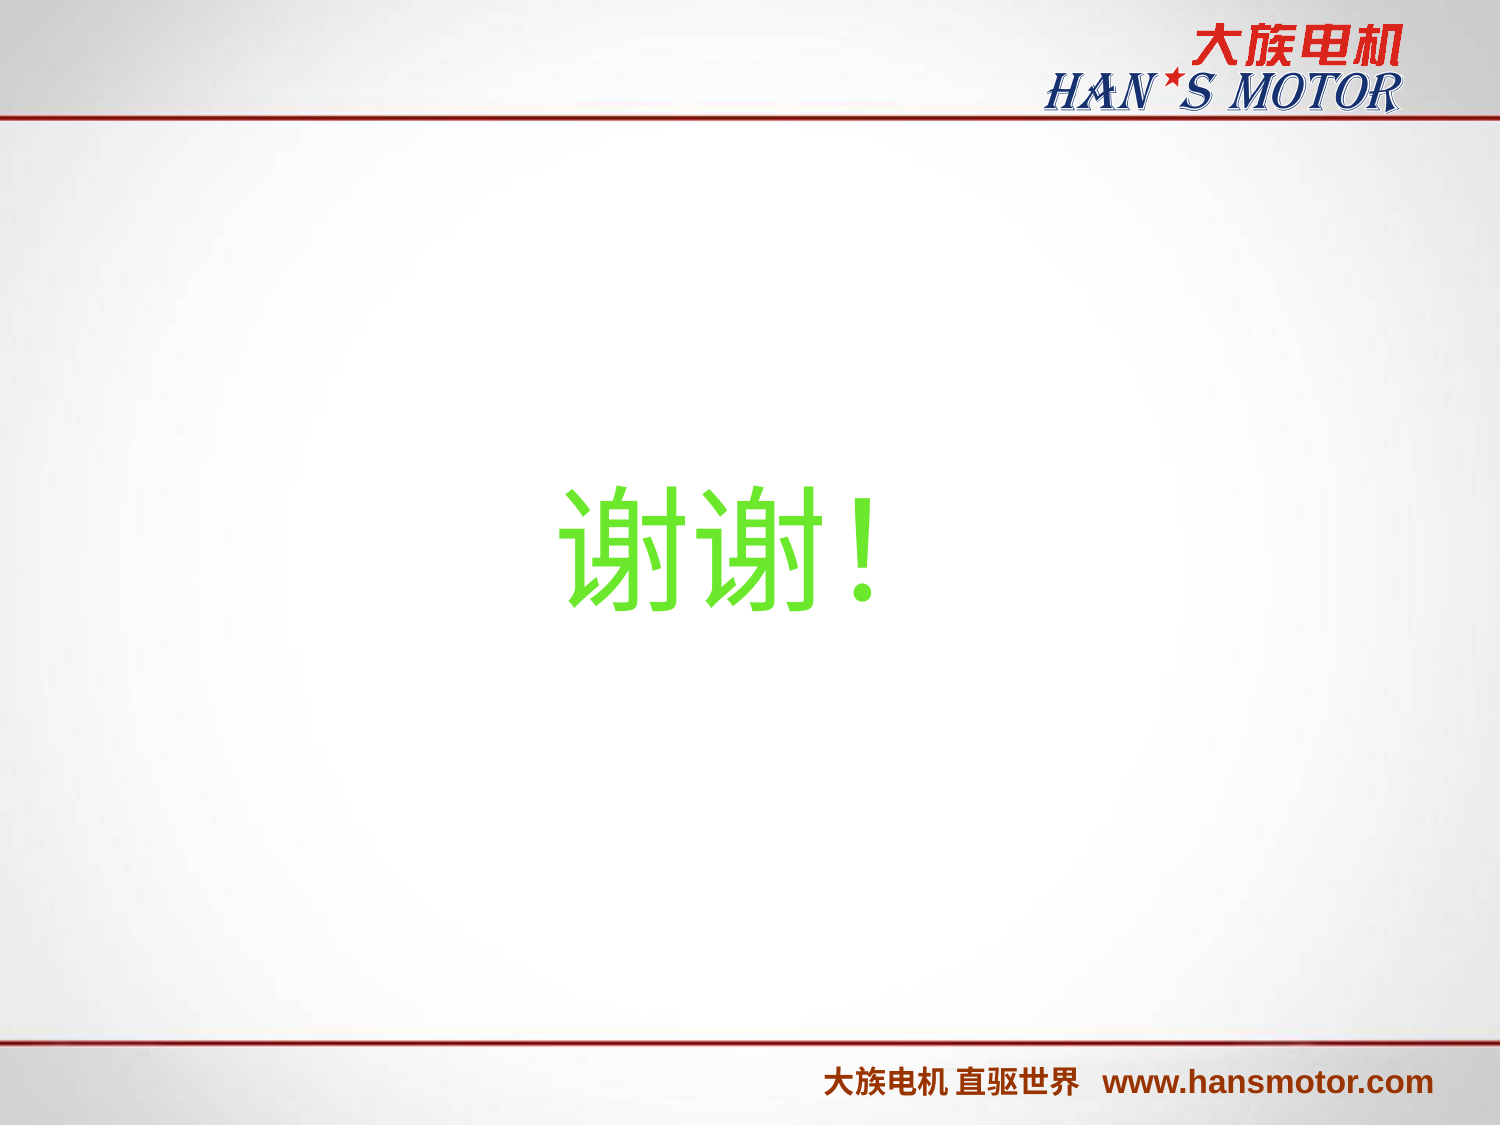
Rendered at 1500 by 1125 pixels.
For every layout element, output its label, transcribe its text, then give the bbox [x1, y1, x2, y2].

text_box 谢谢！ [539, 457, 1055, 637]
picture [0, 0, 1500, 1125]
text_box 大族电机 直驱世界 www.hansmotor.com [809, 1053, 1500, 1108]
